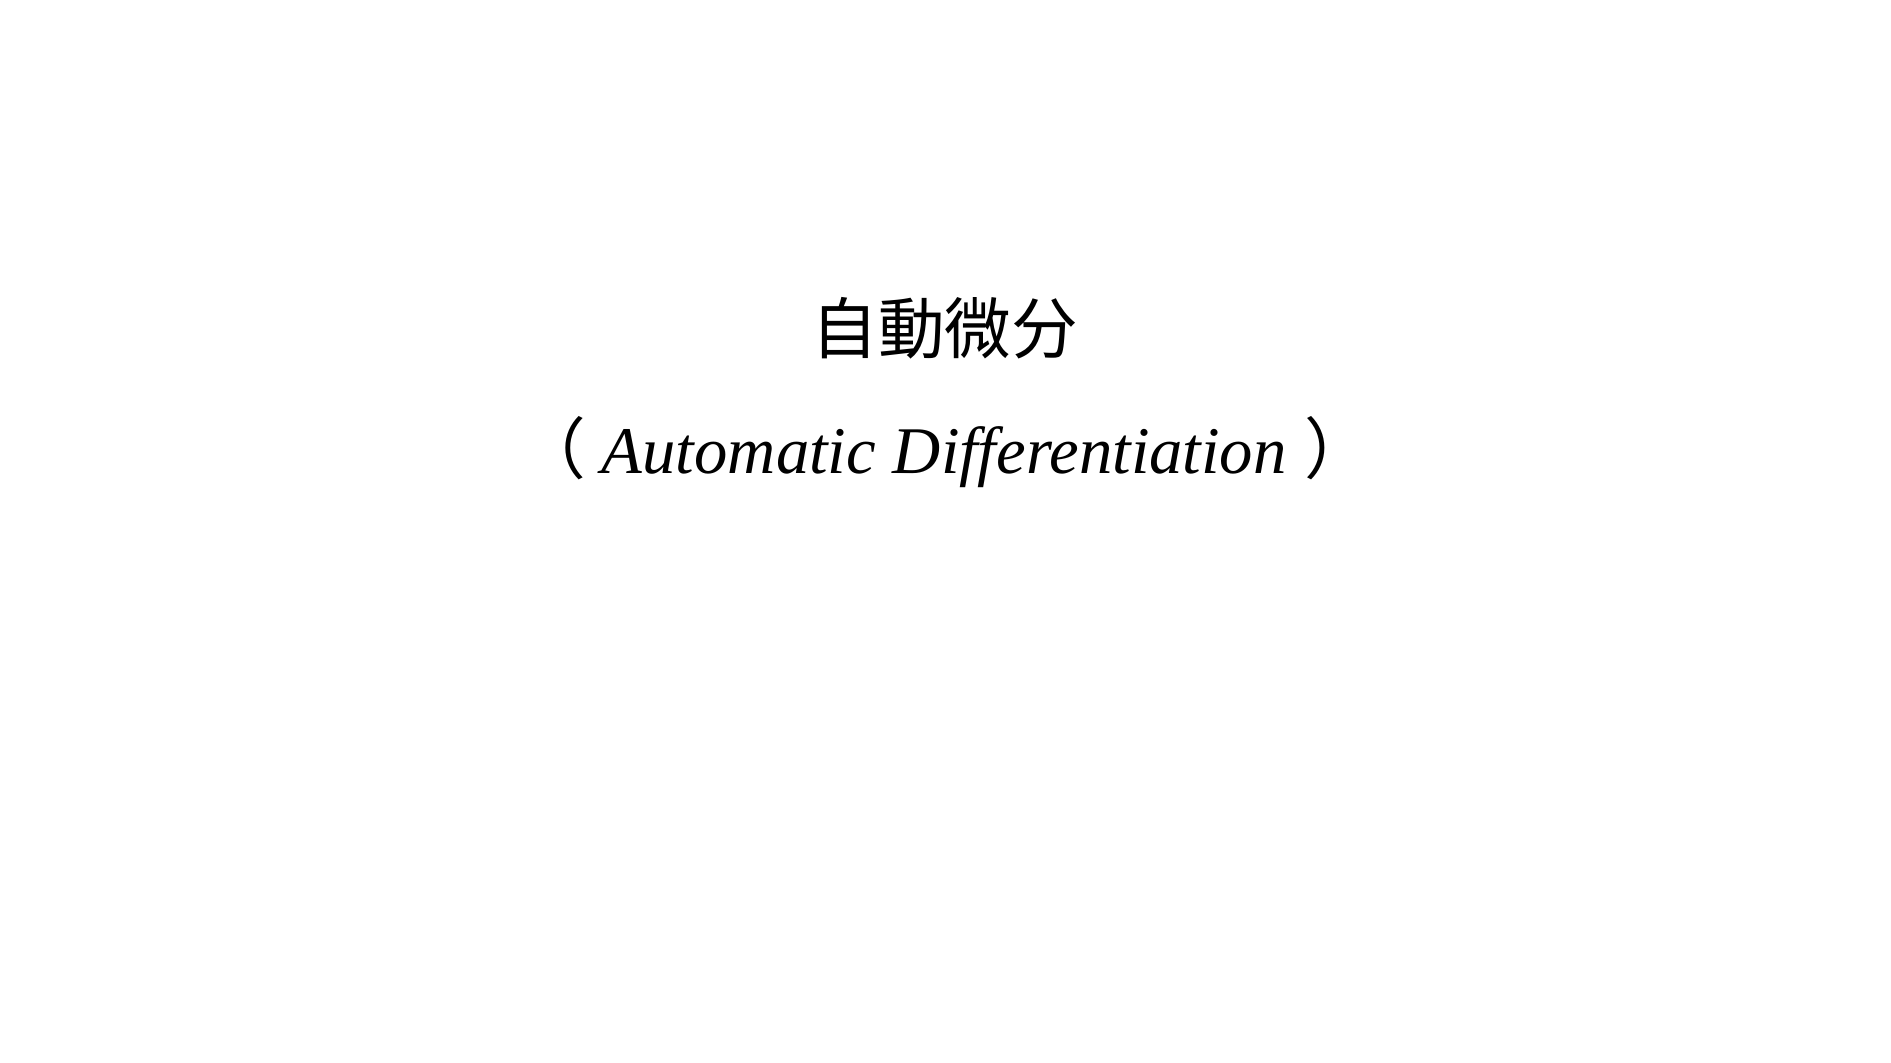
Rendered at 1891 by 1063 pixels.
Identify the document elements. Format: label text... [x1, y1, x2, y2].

title 自動微分 （Automatic Differentiation） [161, 201, 1729, 532]
